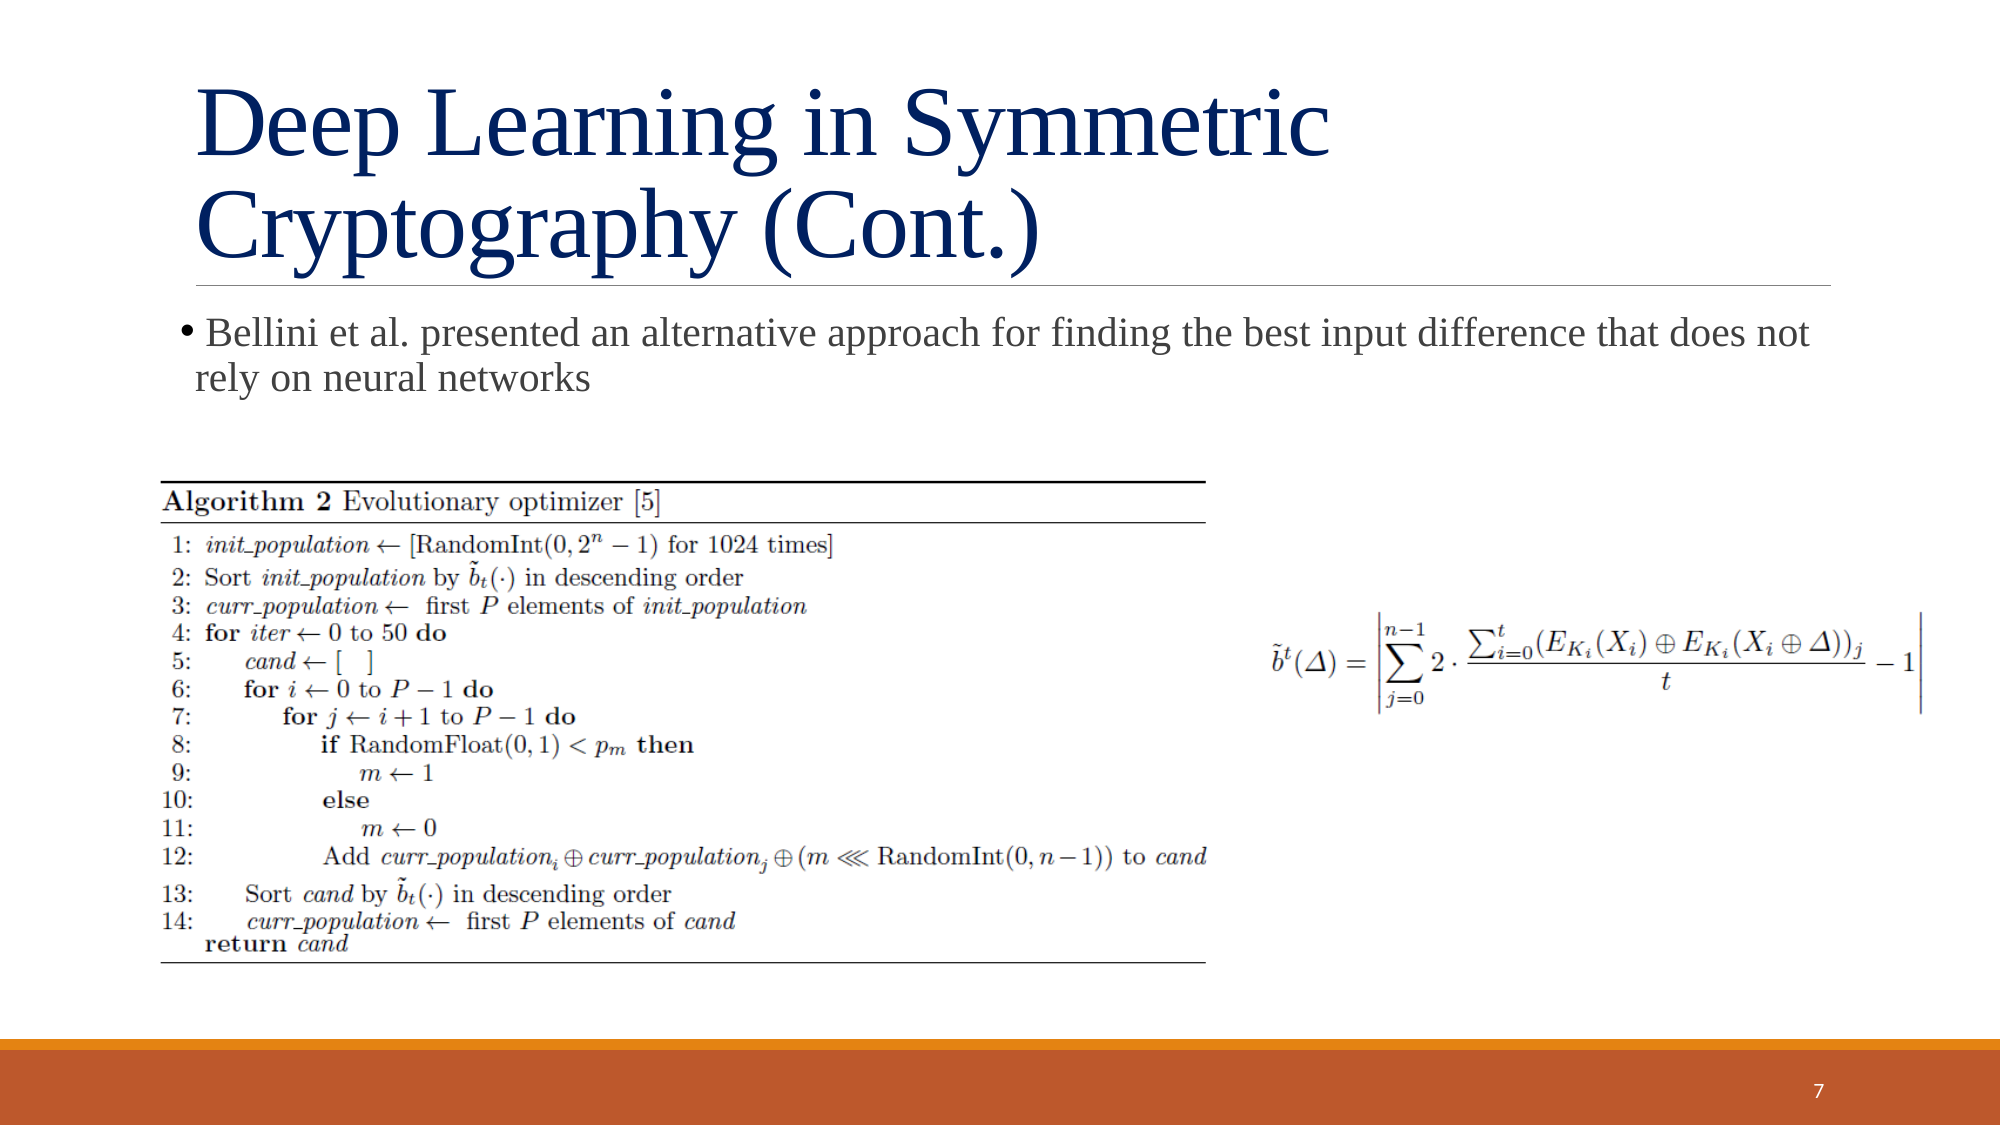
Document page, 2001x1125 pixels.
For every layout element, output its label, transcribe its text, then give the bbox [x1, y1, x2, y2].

picture [141, 461, 1221, 981]
slide_number 7 [1624, 1059, 1840, 1120]
picture [1243, 599, 1939, 722]
title Deep Learning in Symmetric Cryptography (Cont.) [180, 47, 1830, 285]
list Bellini et al. presented an alternative approach for finding the best input difference that does not rely on neural networks [180, 302, 1830, 963]
